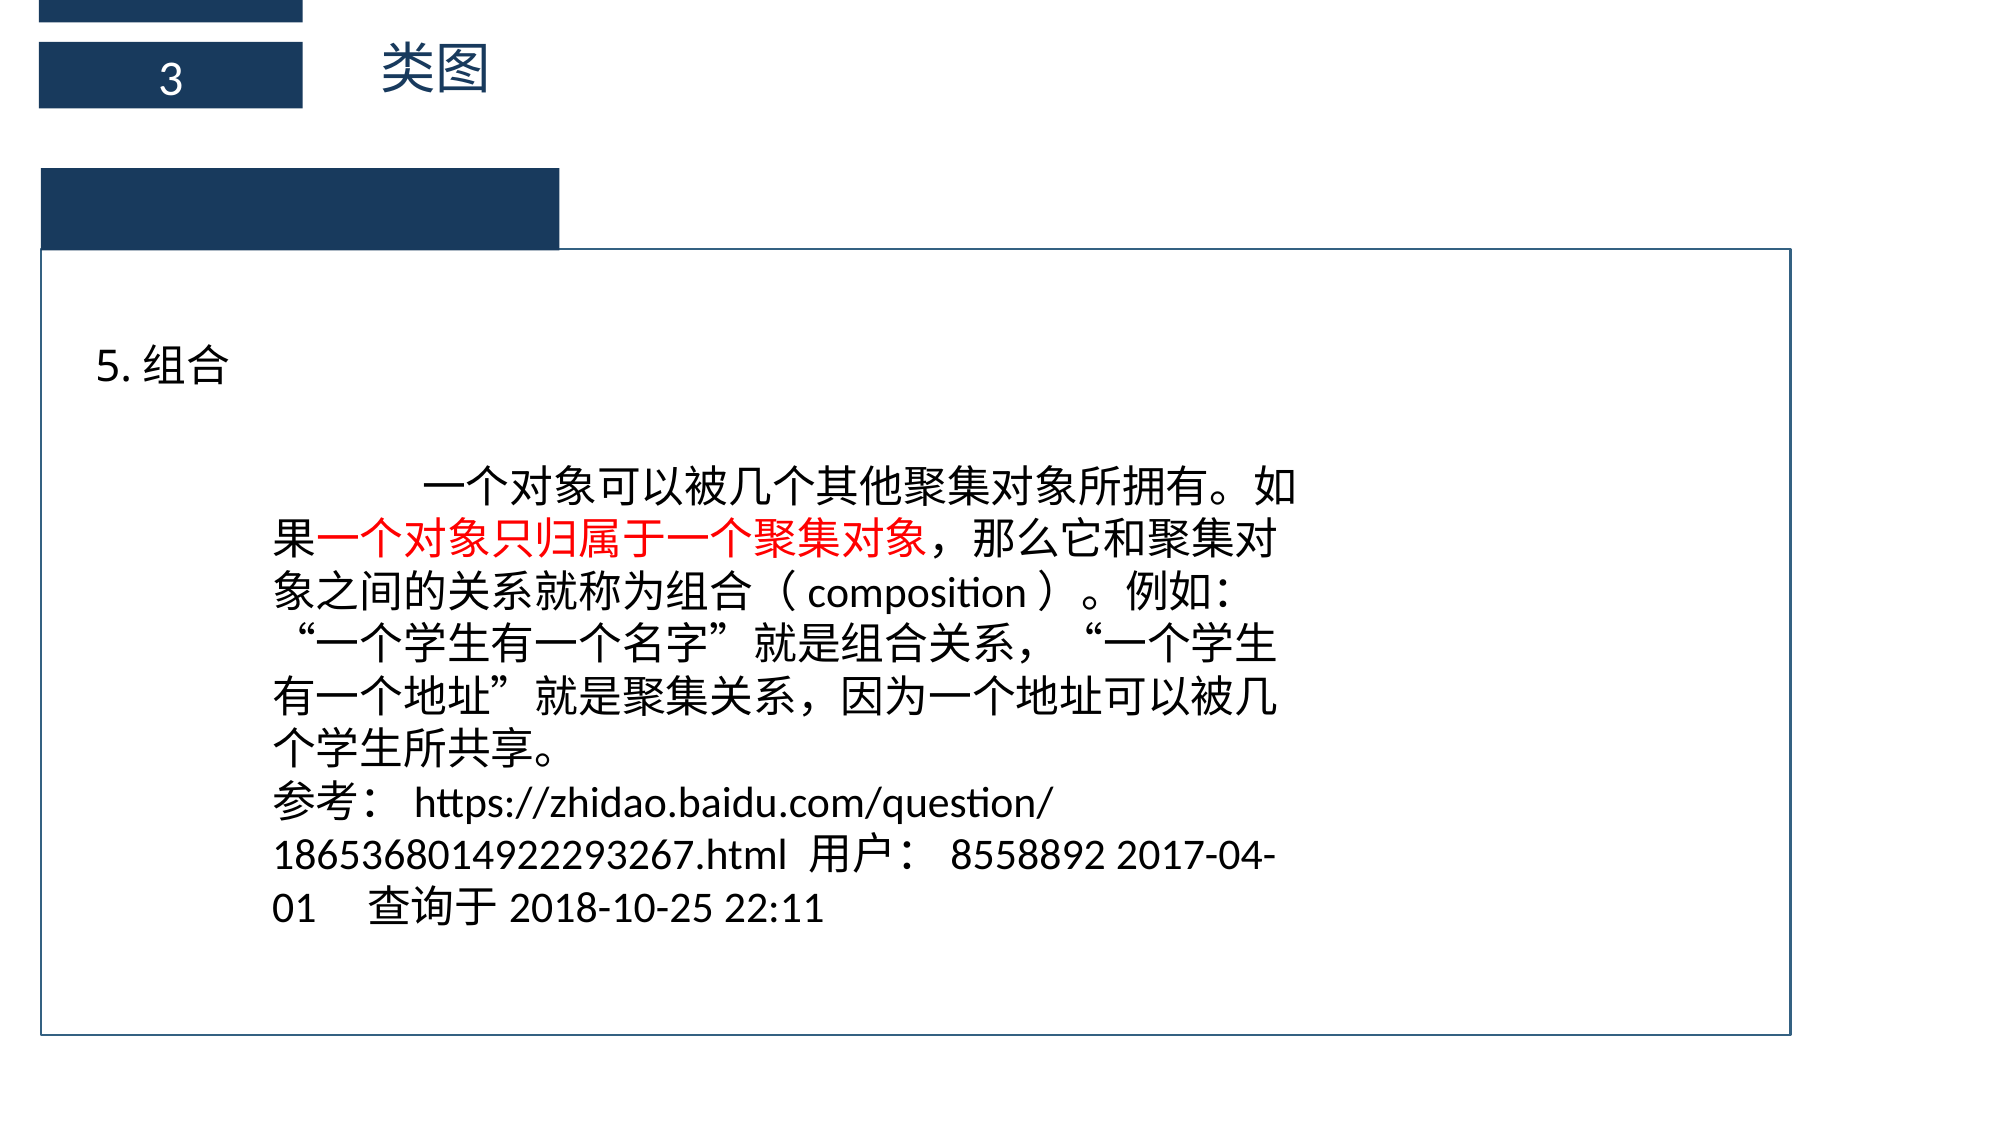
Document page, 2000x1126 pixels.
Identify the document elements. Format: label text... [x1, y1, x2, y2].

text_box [40, 167, 1791, 1036]
text_box [37, 0, 305, 24]
text_box 3 [37, 40, 305, 111]
text_box 类图 [365, 26, 1359, 166]
text_box [366, 22, 1360, 105]
